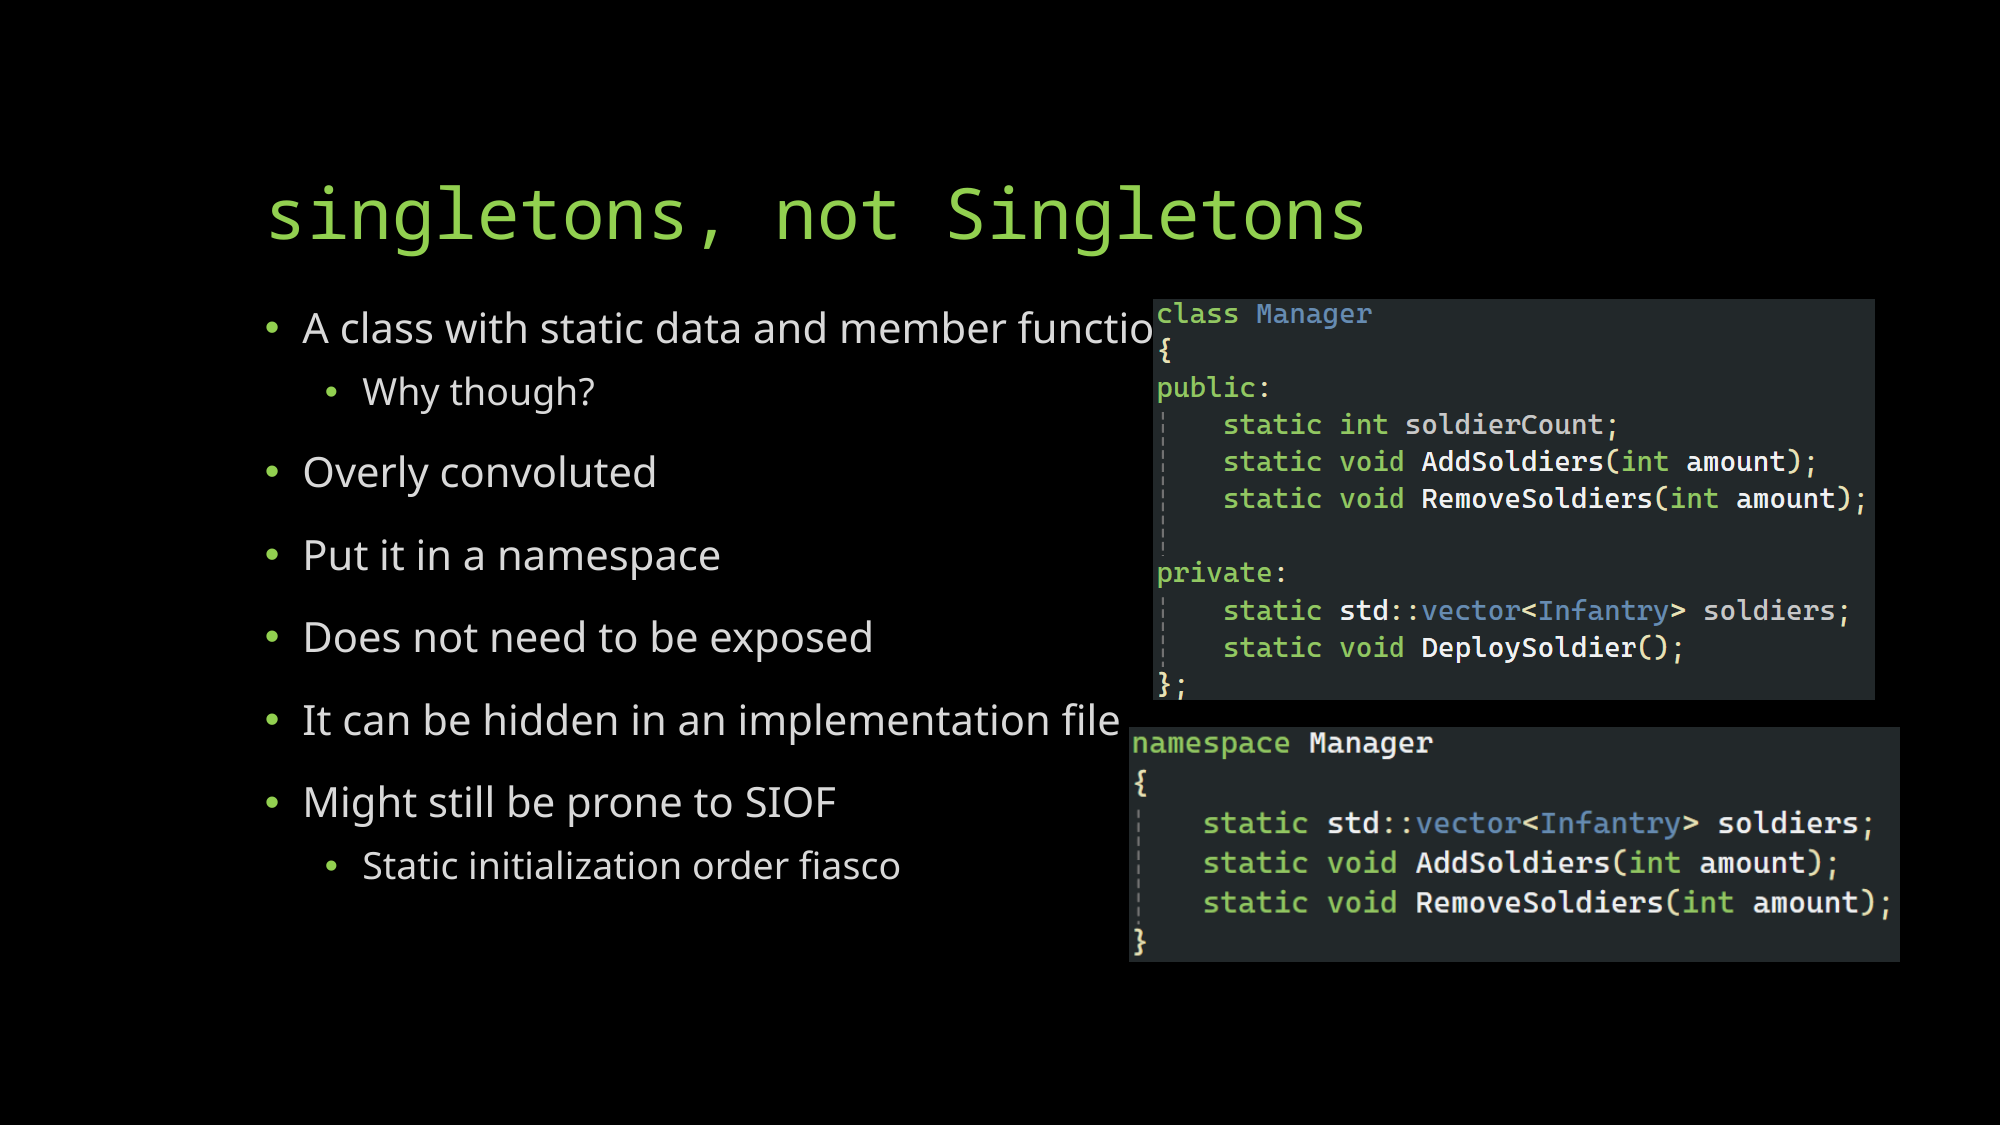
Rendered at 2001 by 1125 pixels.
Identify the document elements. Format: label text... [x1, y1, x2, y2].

title singletons, not Singletons [249, 75, 1750, 263]
list A class with static data and member functions Why though? Overly convoluted Put it in a namespace Does not need to be exposed It can be hidden in an implementation file Might still be prone to SIOF Static initialization order fiasco [249, 299, 1750, 1000]
picture [1129, 727, 1900, 962]
picture [1153, 299, 1875, 700]
